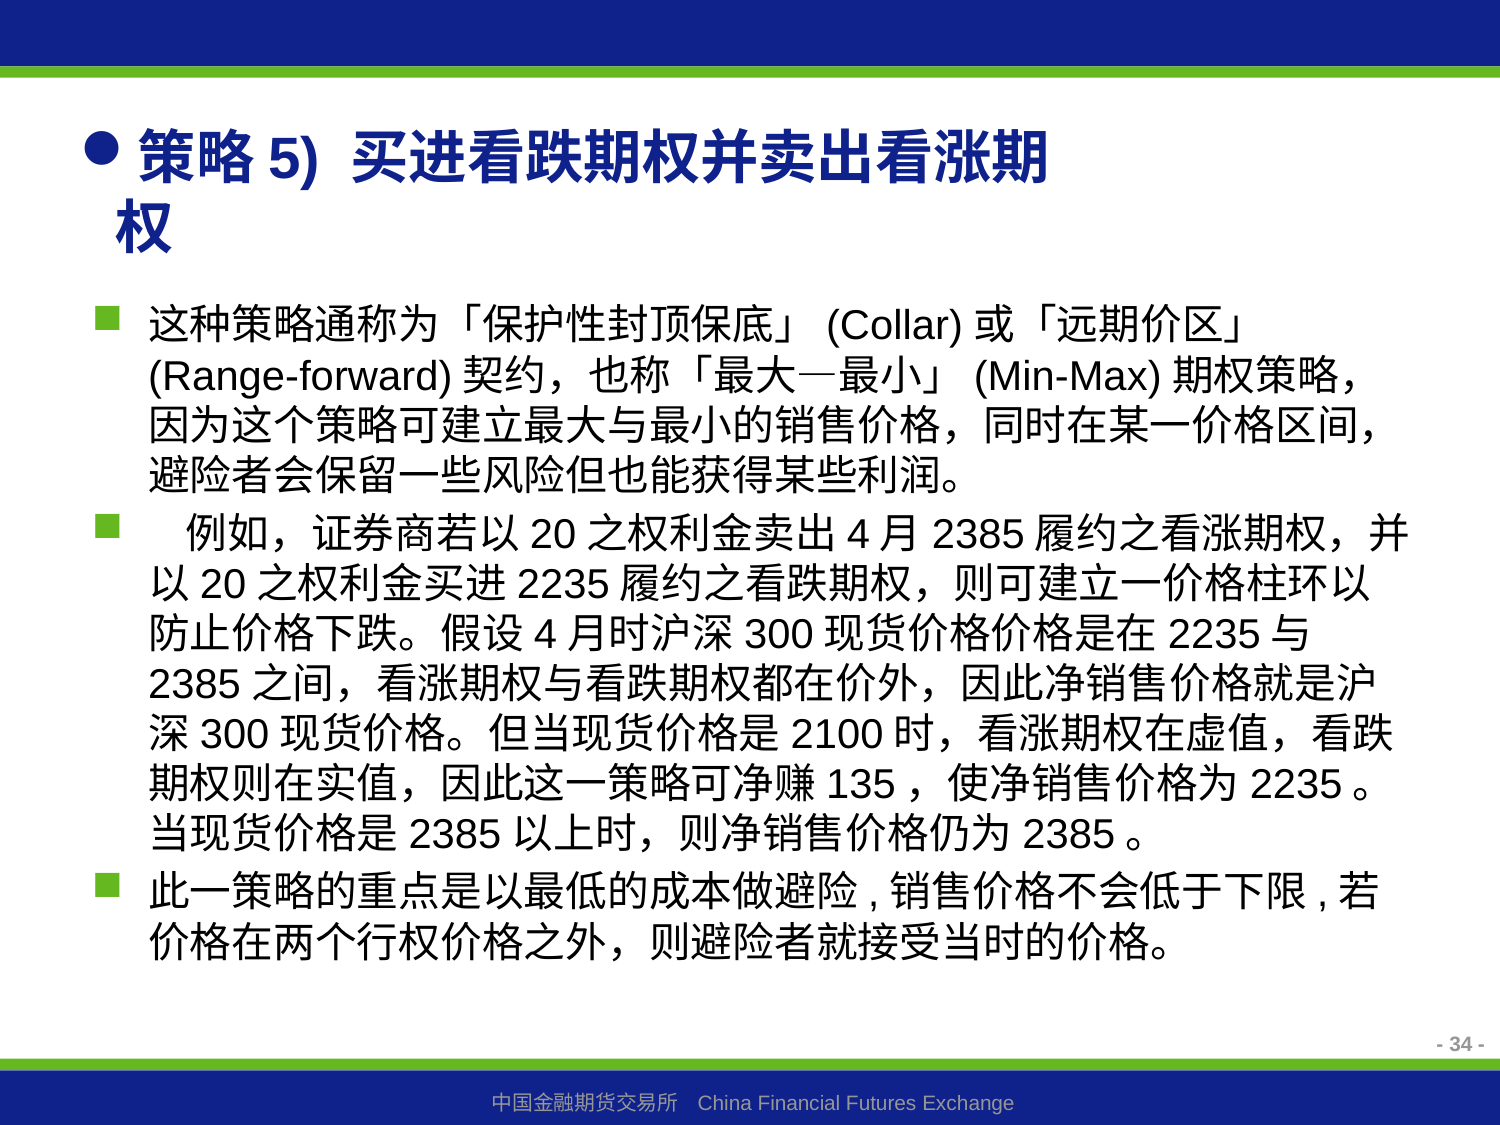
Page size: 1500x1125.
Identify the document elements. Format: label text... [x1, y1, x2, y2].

title 策略5) 买进看跌期权并卖出看涨期权 [64, 136, 1105, 244]
slide_number - 34 - [1204, 1022, 1500, 1078]
list 这种策略通称为「保护性封顶保底」(Collar)或「远期价区」(Range-forward)契约，也称「最大—最小」(Min-Max)期权策略，因为这个策略可建立最大与最小的销售价格，同时在某一价格区间，避险者会保留一些风险但也能获得某些利润。 例如，证券商若以20之权利金卖出4月2385履约之看涨期权，并以20之权利金买进2235履约之看跌期权，则可建立一价格柱环以防止价格下跌。假设4月时沪深300现货价格价格是在2235与2385之间，看涨期权与看跌期权都在价外，因此净销售价格就是沪深300现货价格。但当现货价格是2100时，看涨期权在虚值，看跌期权则在实值，因此这一策略可净赚135，使净销售价格为2235。当现货价格是2385以上时，则净销售价格仍为2385。 此一策略的重点是以最低的成本做避险,销售价格不会低于下限,若价格在两个行权价格之外，则避险者就接受当时的价格。 [76, 290, 1428, 1036]
